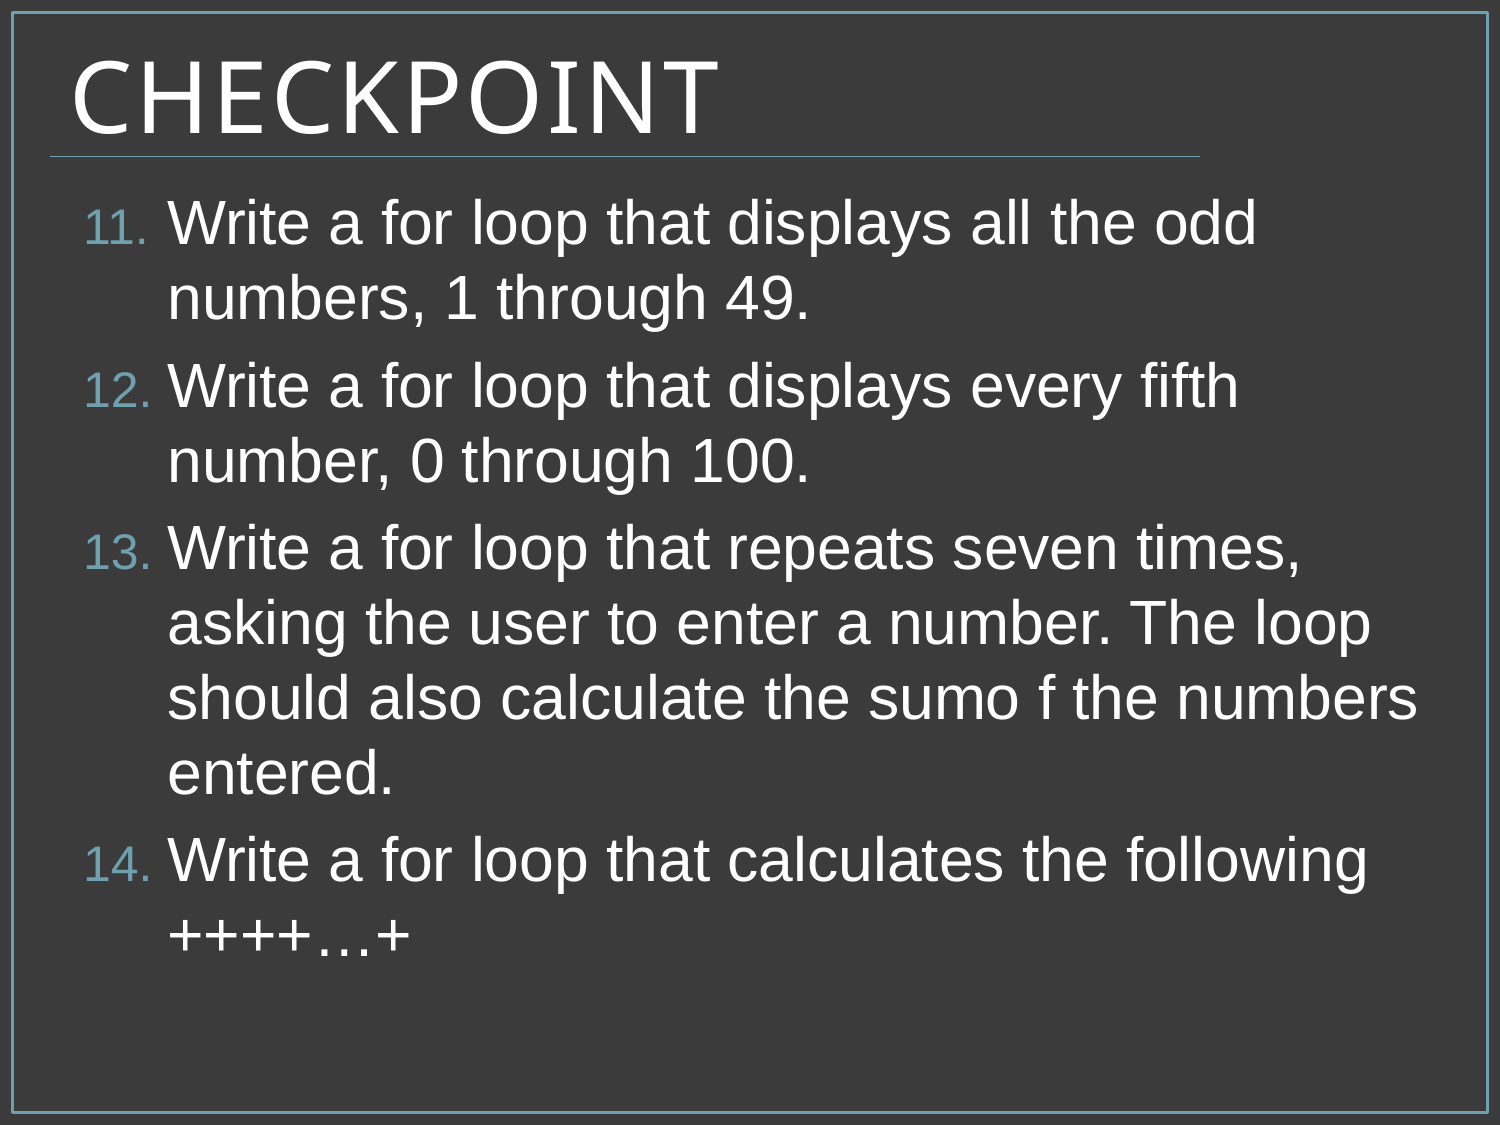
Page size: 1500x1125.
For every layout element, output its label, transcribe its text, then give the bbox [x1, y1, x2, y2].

title Checkpoint [54, 0, 1405, 188]
